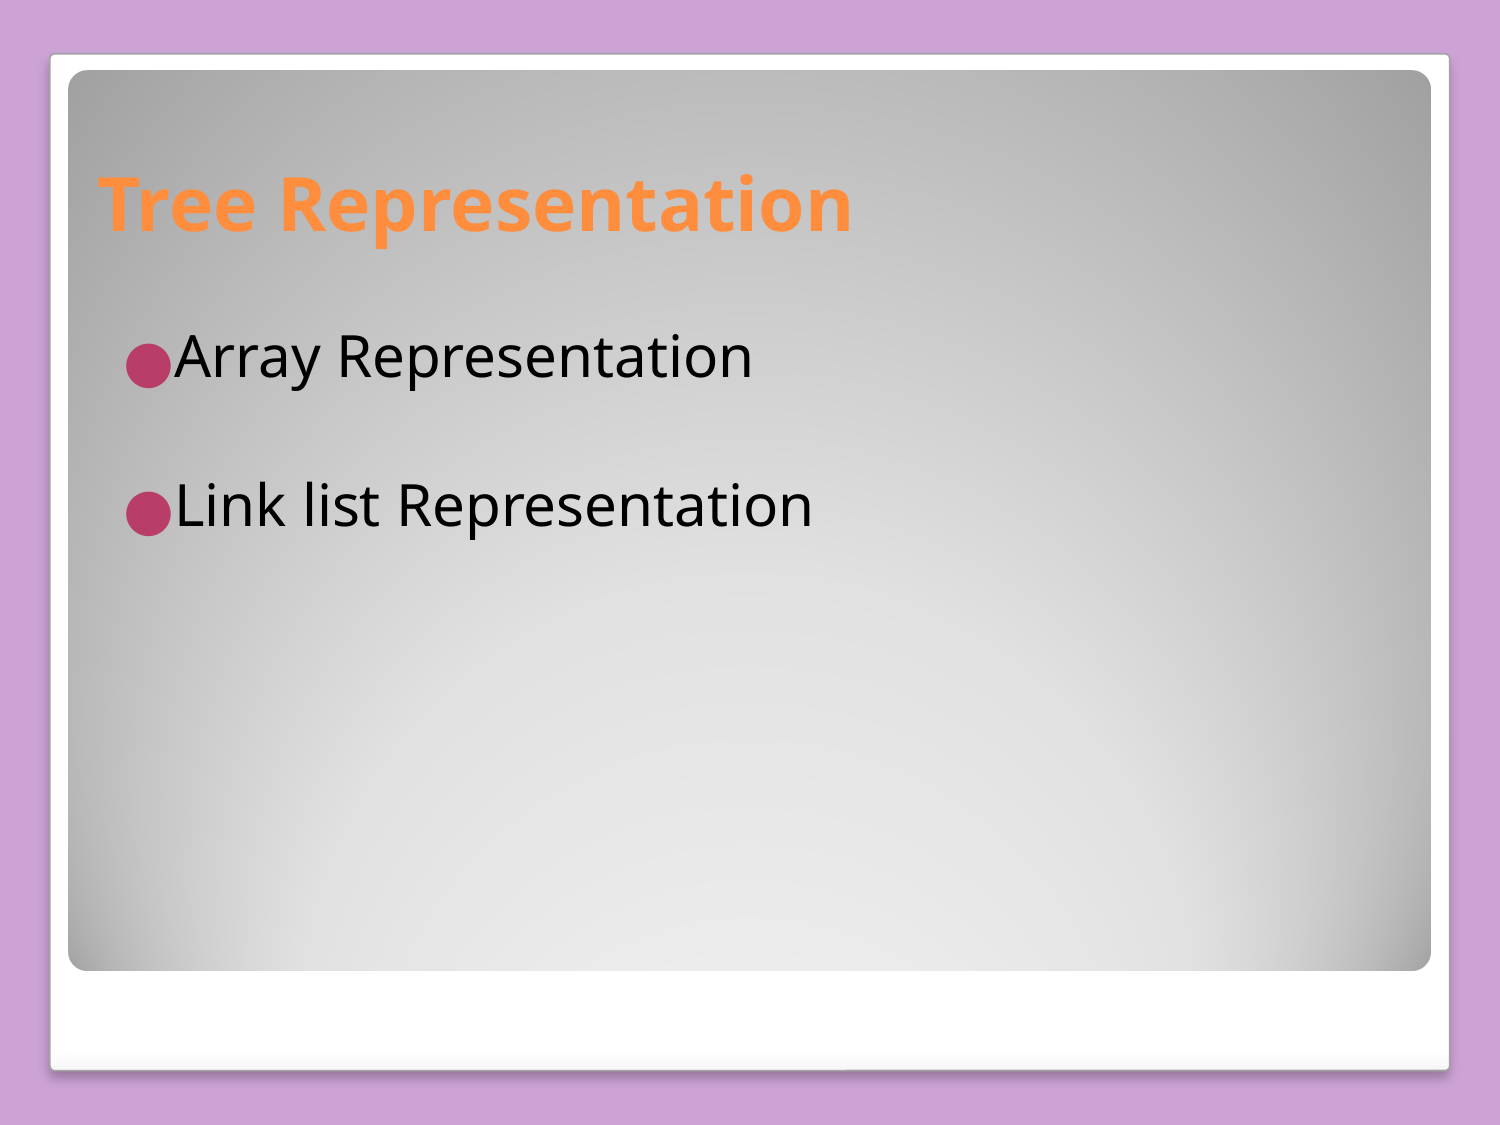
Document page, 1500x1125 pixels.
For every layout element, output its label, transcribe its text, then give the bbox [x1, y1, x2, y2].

list Array Representation Link list Representation [93, 304, 1437, 992]
title Tree Representation [82, 82, 1425, 255]
picture [67, 69, 1432, 972]
